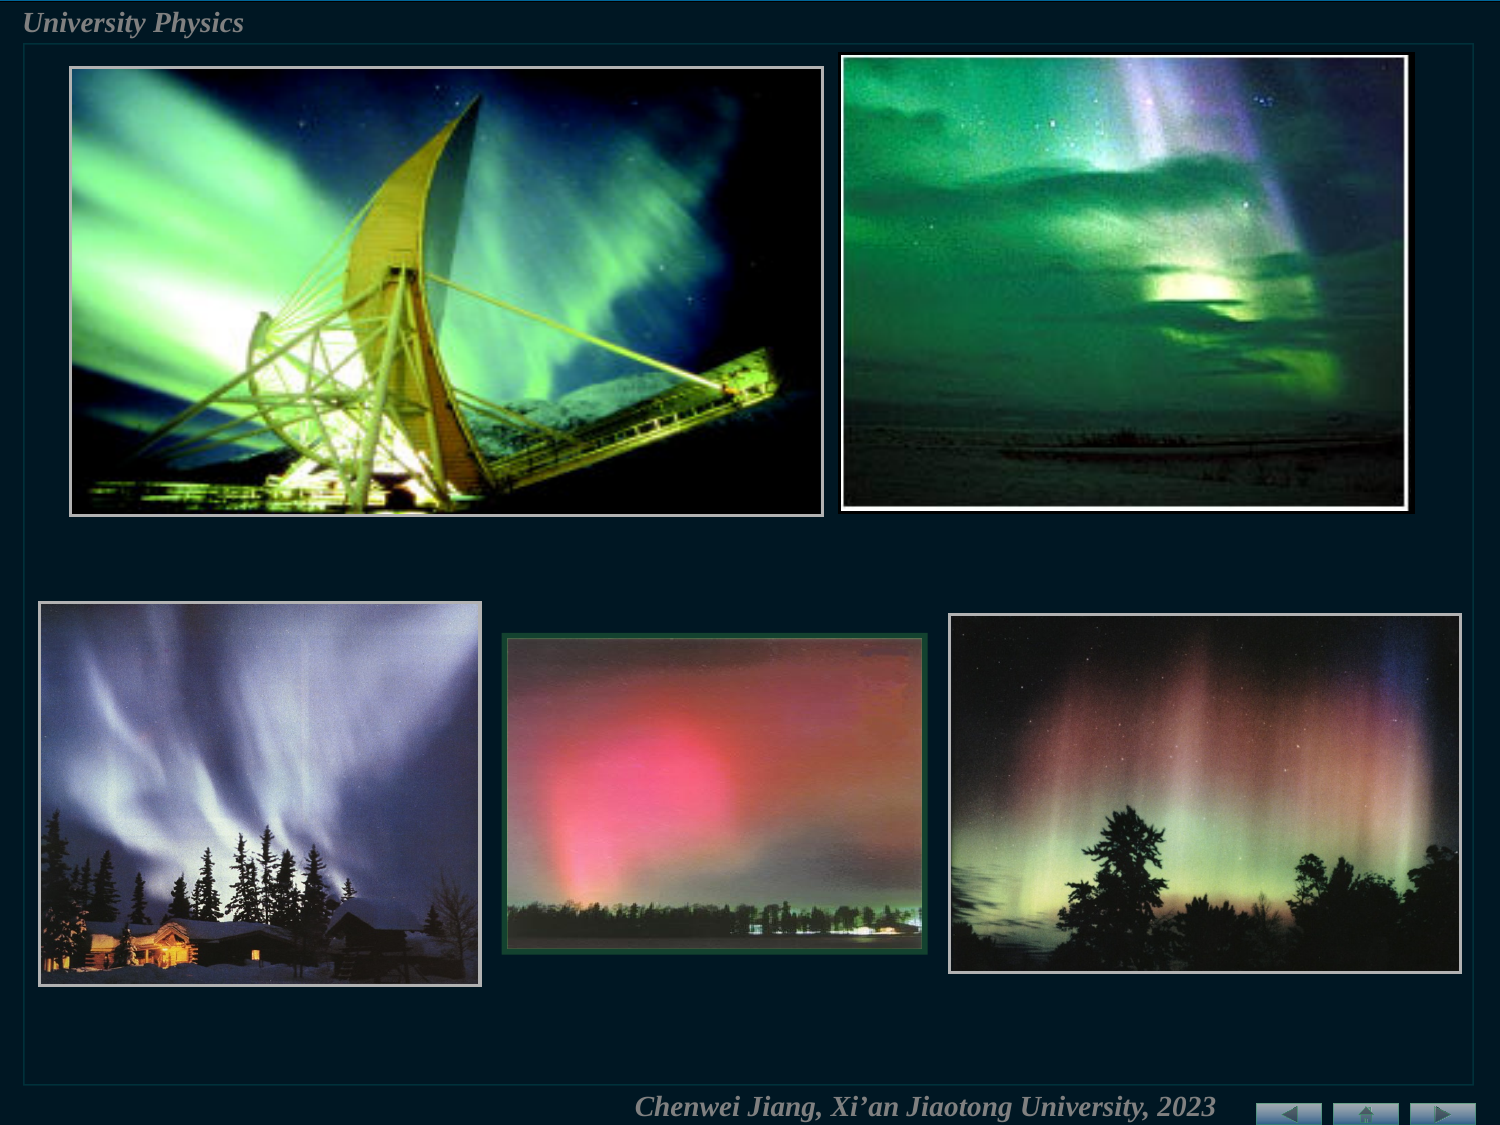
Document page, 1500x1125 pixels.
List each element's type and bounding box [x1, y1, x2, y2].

picture [507, 638, 922, 949]
picture [950, 615, 1460, 972]
picture [41, 603, 479, 984]
picture [840, 54, 1412, 511]
picture [71, 68, 821, 515]
